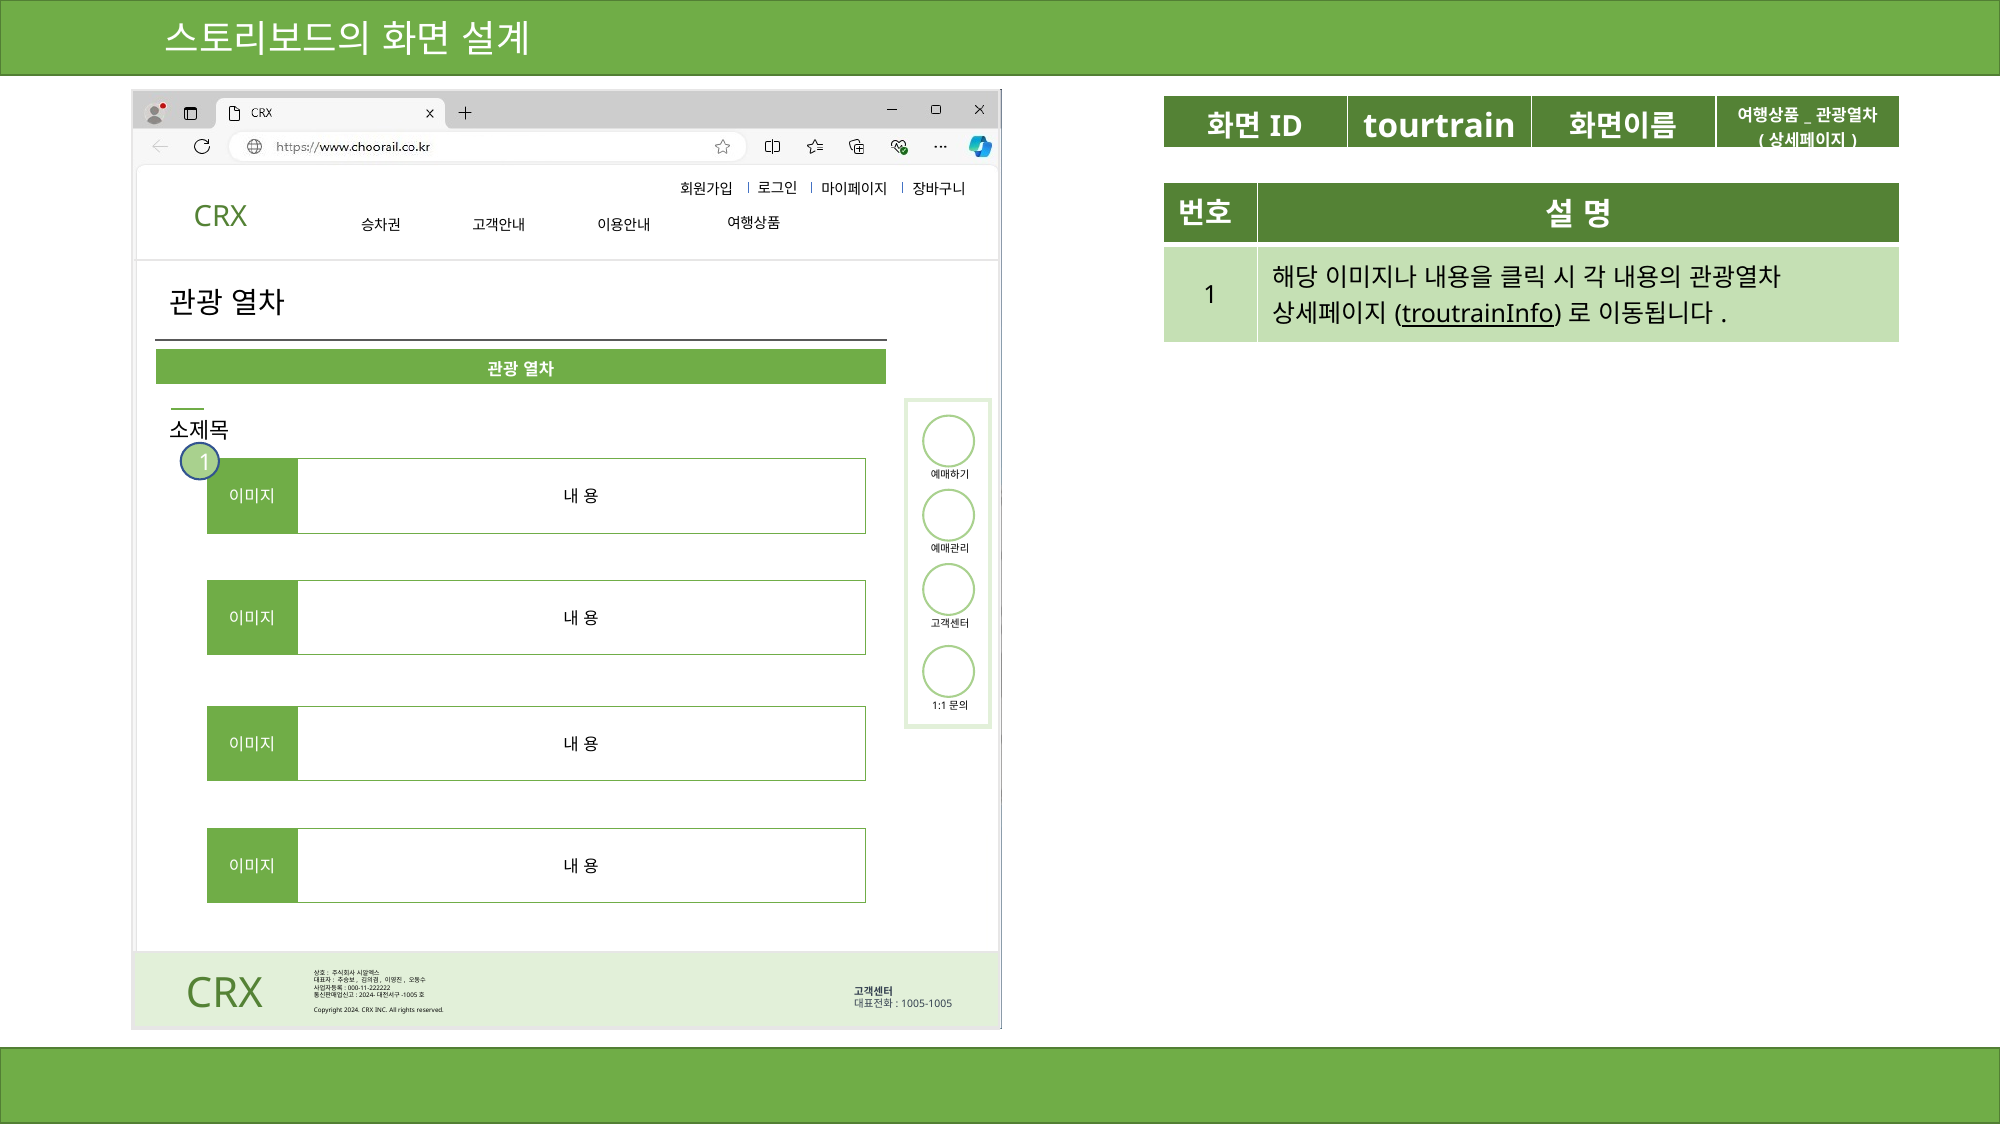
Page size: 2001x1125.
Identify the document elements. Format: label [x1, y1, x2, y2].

picture [133, 89, 1002, 1029]
table_cell [1258, 247, 1899, 342]
table_header [1348, 96, 1531, 147]
table_header [1532, 96, 1715, 147]
table_header [1258, 183, 1899, 242]
text_box [131, 89, 1000, 1030]
table_header [1164, 96, 1347, 147]
text_box [1002, 172, 1012, 206]
text_box [154, 409, 866, 905]
table_cell [1164, 247, 1257, 342]
table_header [1717, 96, 1899, 147]
text_box [0, 1047, 2000, 1124]
text_box [0, 0, 2000, 76]
table_header [1164, 183, 1257, 242]
